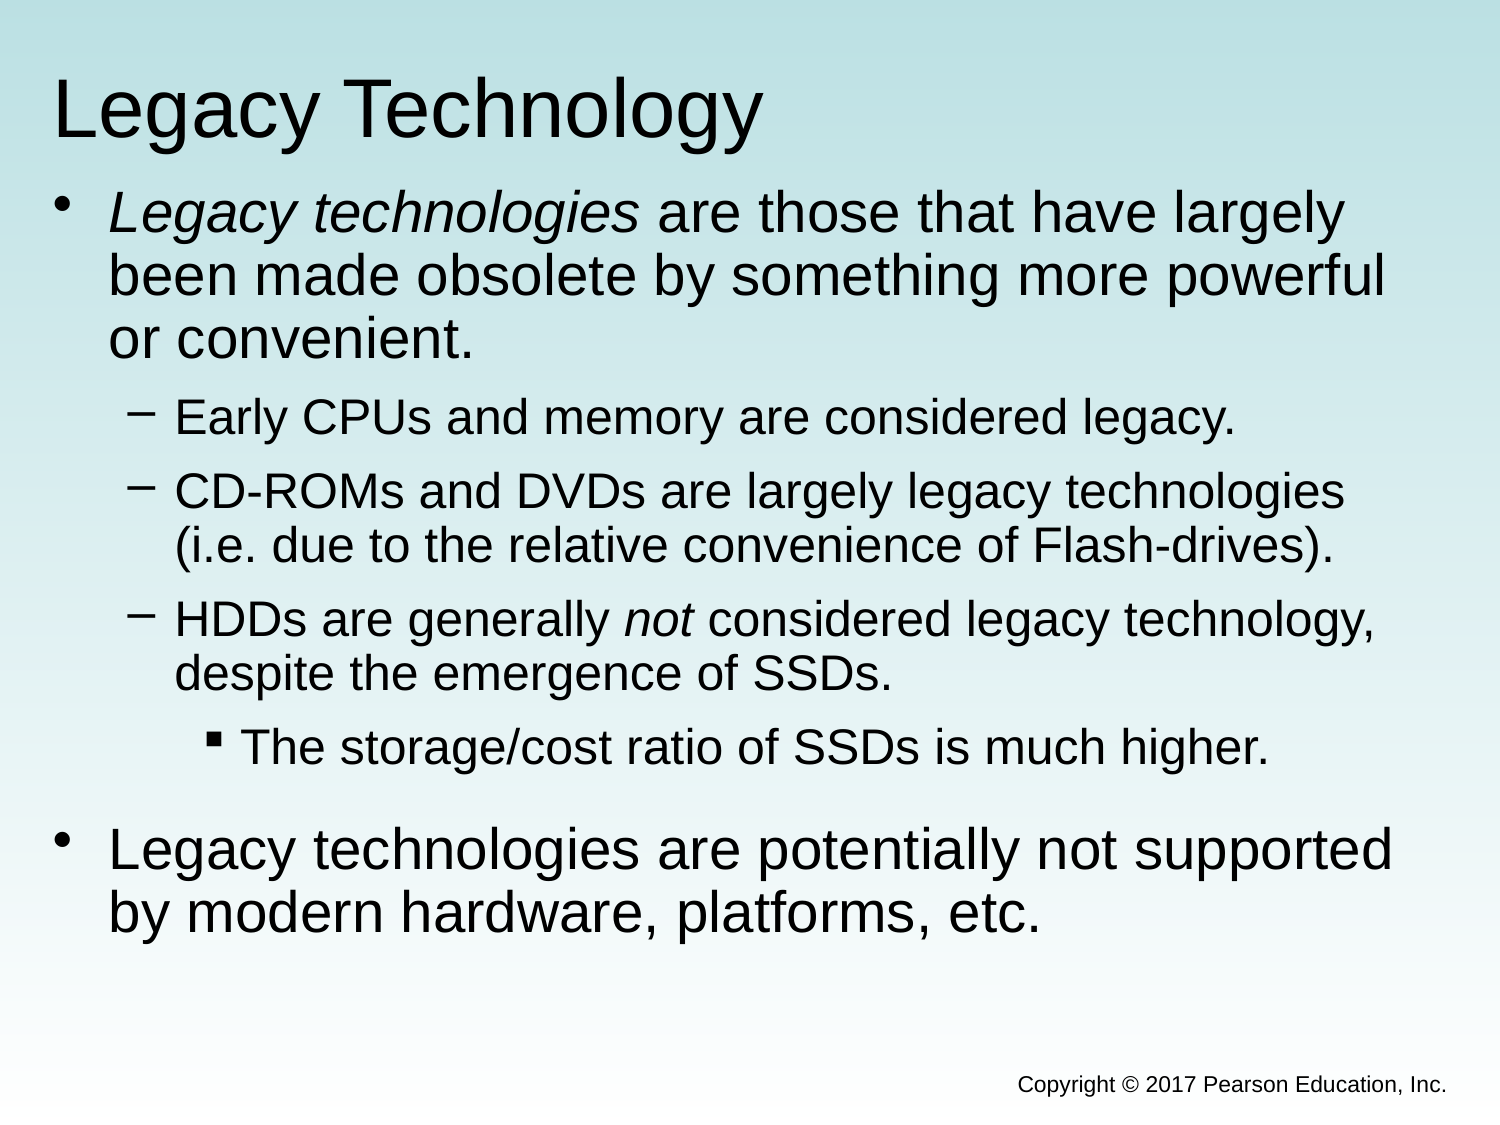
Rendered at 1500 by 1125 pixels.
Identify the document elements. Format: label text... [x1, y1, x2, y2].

list Legacy technologies are those that have largely been made obsolete by something more powerful or convenient. Early CPUs and memory are considered legacy. CD-ROMs and DVDs are largely legacy technologies (i.e. due to the relative convenience of Flash-drives). HDDs are generally not considered legacy technology, despite the emergence of SSDs. The storage/cost ratio of SSDs is much higher. Legacy technologies are potentially not supported by modern hardware, platforms, etc. [37, 174, 1438, 1038]
title Legacy Technology [37, 45, 1463, 163]
footer Copyright © 2017 Pearson Education, Inc. [549, 1062, 1463, 1114]
